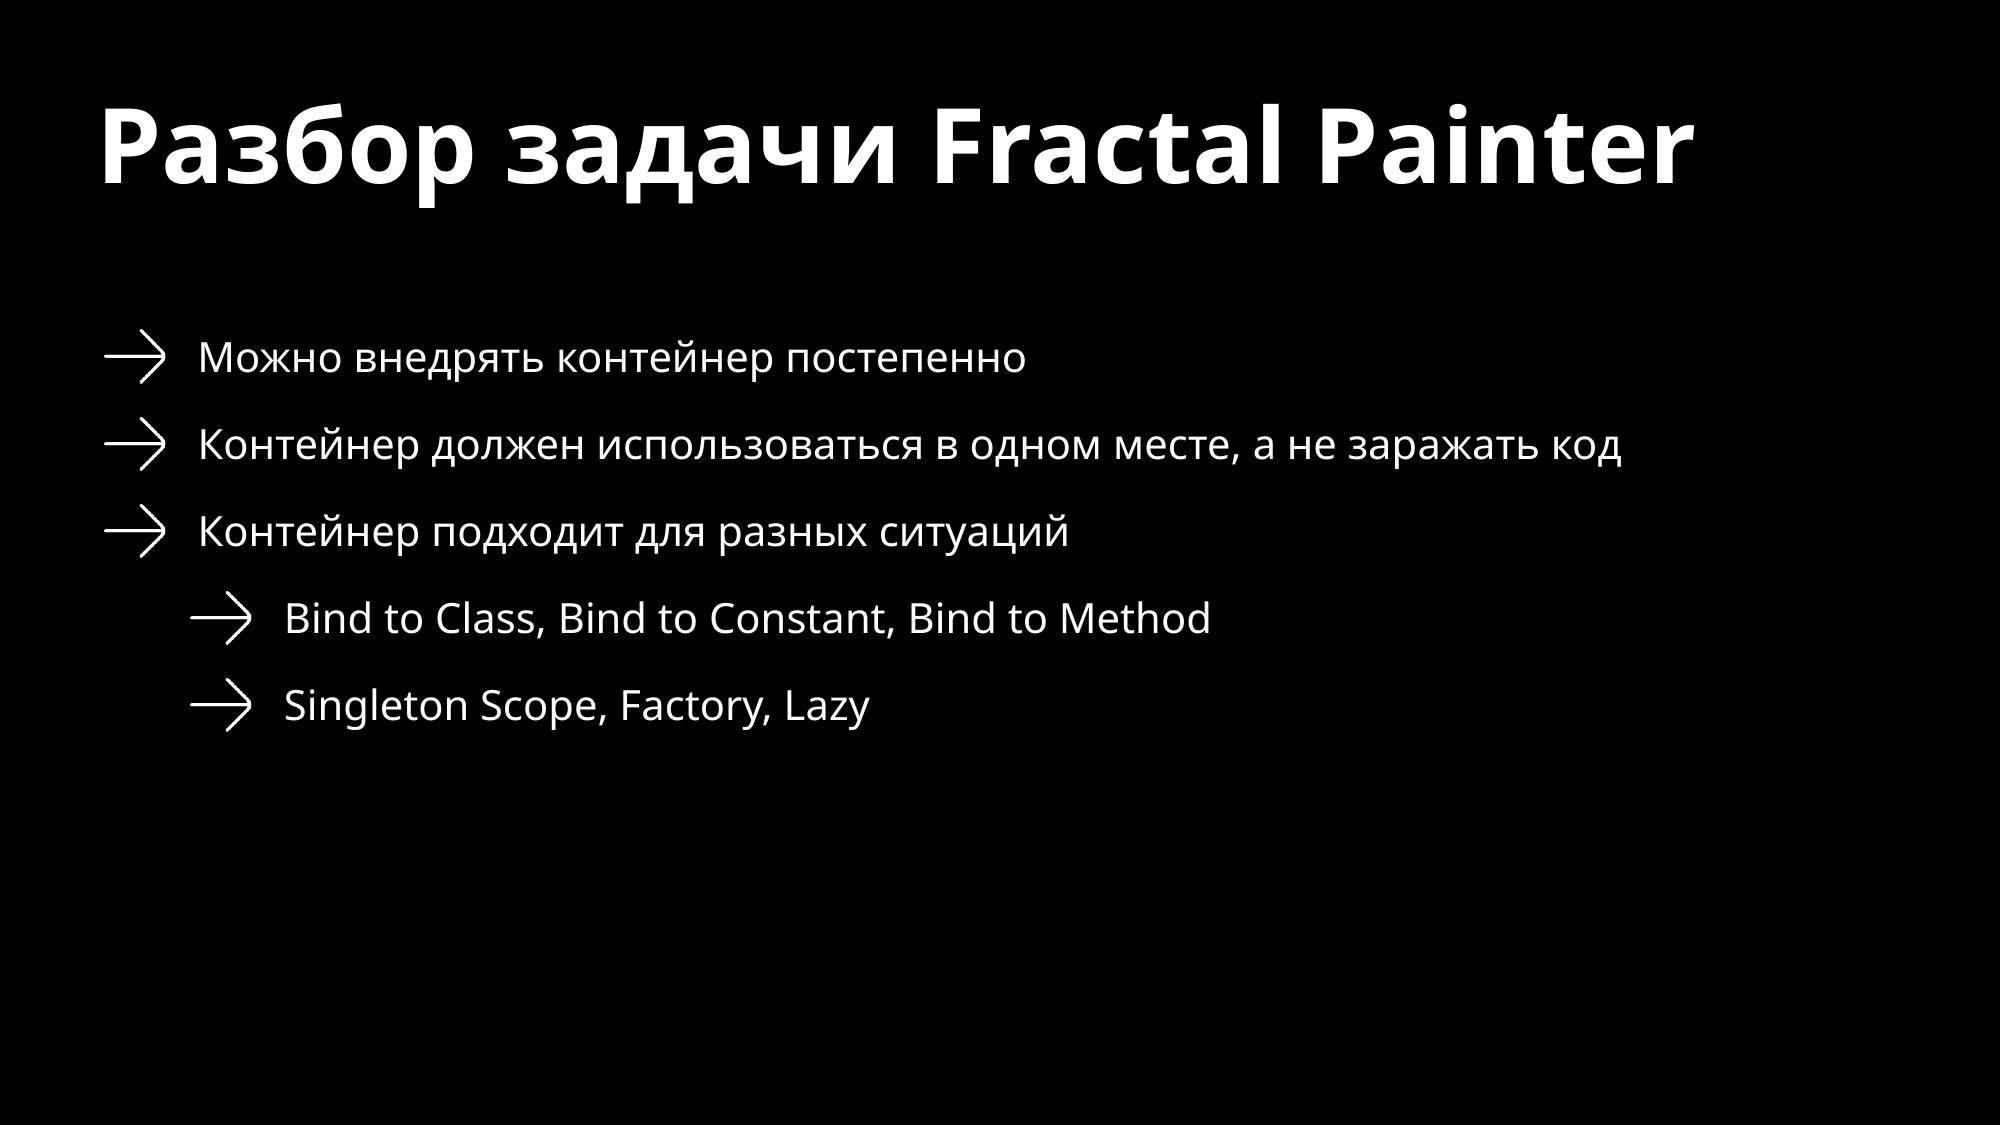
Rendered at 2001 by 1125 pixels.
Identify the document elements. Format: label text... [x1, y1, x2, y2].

text_box Контейнер подходит для разных ситуаций [182, 489, 1199, 570]
text_box Singleton Scope, Factory, Lazy [268, 663, 1951, 744]
picture [182, 578, 260, 656]
title Разбор задачи Fractal Painter [96, 95, 1879, 297]
picture [182, 665, 260, 743]
picture [96, 404, 173, 482]
picture [96, 491, 173, 569]
text_box Контейнер должен использоваться в одном месте, а не заражать код [182, 402, 1865, 483]
picture [96, 317, 173, 395]
text_box Можно внедрять контейнер постепенно [182, 315, 1280, 396]
text_box Bind to Class, Bind to Constant, Bind to Method [268, 576, 1366, 657]
